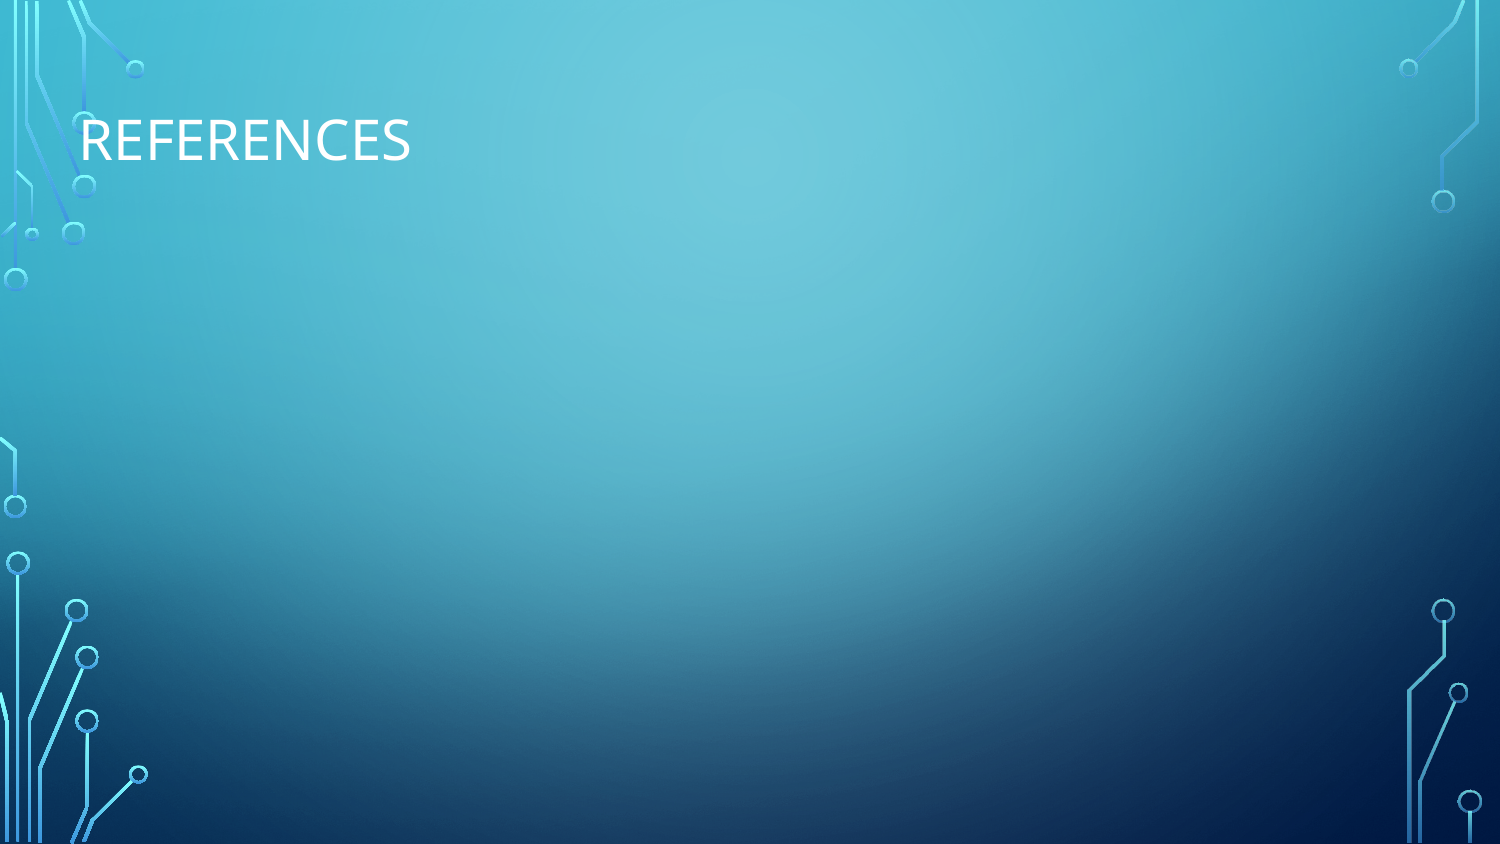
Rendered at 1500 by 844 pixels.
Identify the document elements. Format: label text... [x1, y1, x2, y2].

title References [63, 75, 1437, 188]
